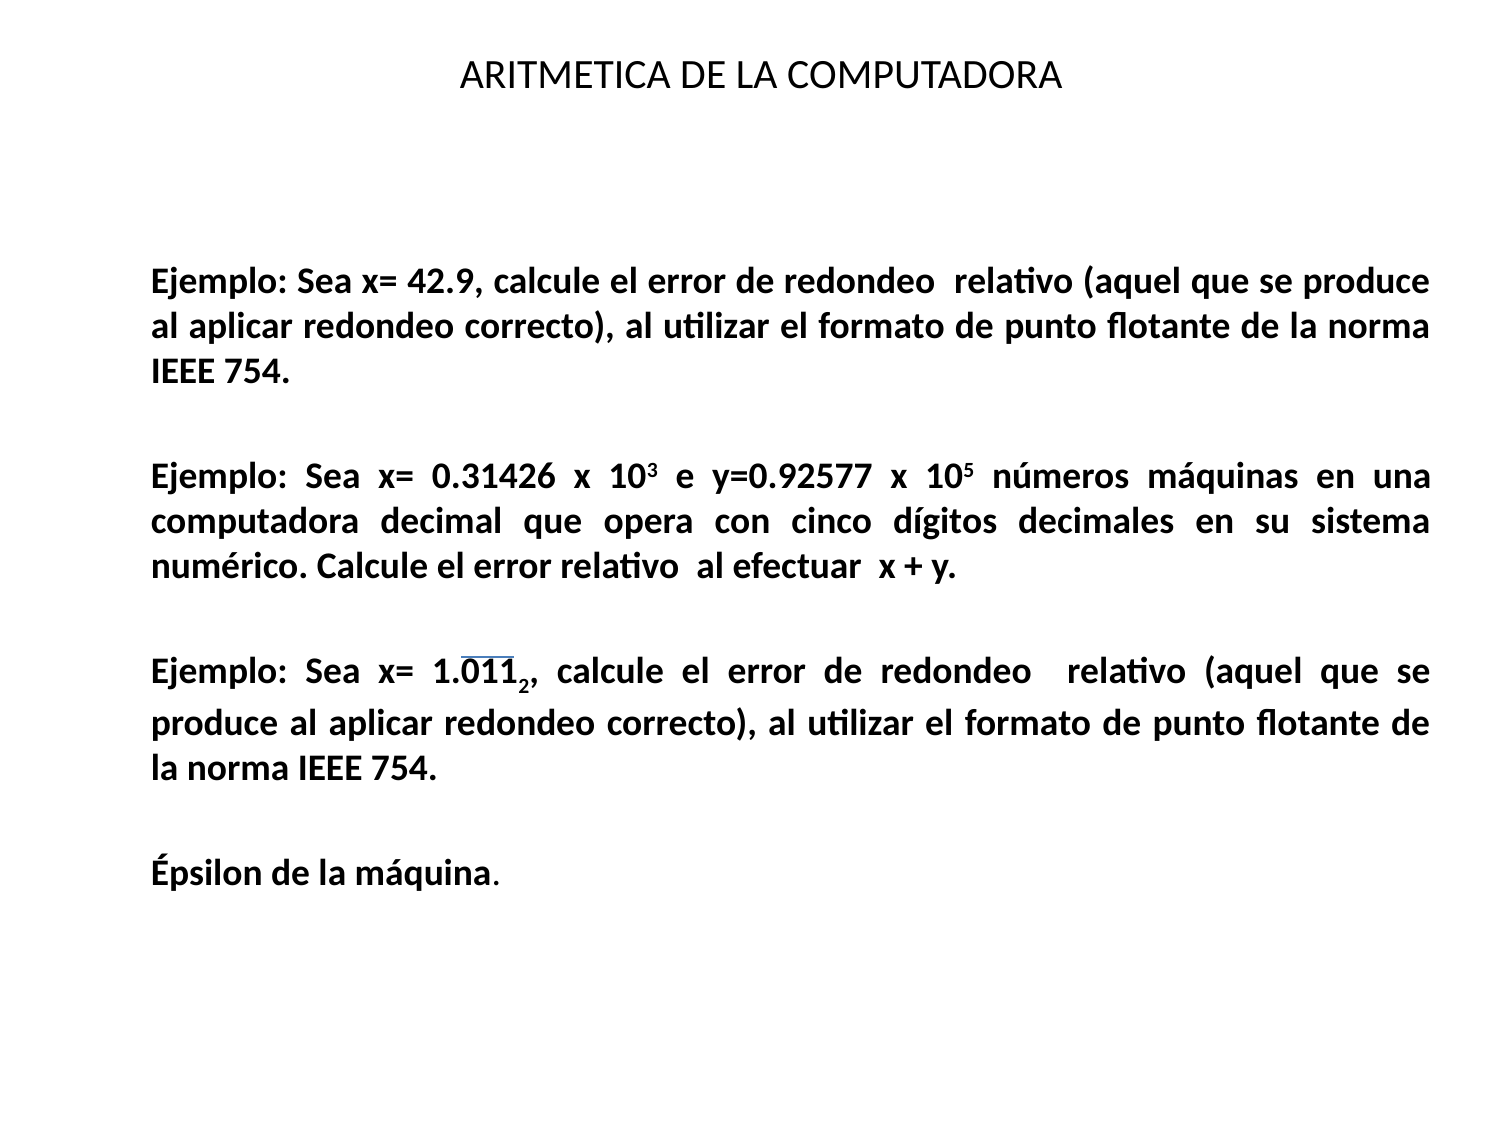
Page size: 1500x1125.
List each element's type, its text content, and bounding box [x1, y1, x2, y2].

title ARITMETICA DE LA COMPUTADORA [123, 42, 1399, 102]
subtitle Ejemplo: Sea x= 42.9, calcule el error de redondeo relativo (aquel que se produce al aplicar redondeo correcto), al utilizar el formato de punto flotante de la norma IEEE 754. Ejemplo: Sea x= 0.31426 x 103 e y=0.92577 x 105 números máquinas en una computadora decimal que opera con cinco dígitos decimales en su sistema numérico. Calcule el error relativo al efectuar x + y. Ejemplo: Sea x= 1.0112, calcule el error de redondeo relativo (aquel que se produce al aplicar redondeo correcto), al utilizar el formato de punto flotante de la norma IEEE 754. Épsilon de la máquina. [135, 196, 1447, 1047]
